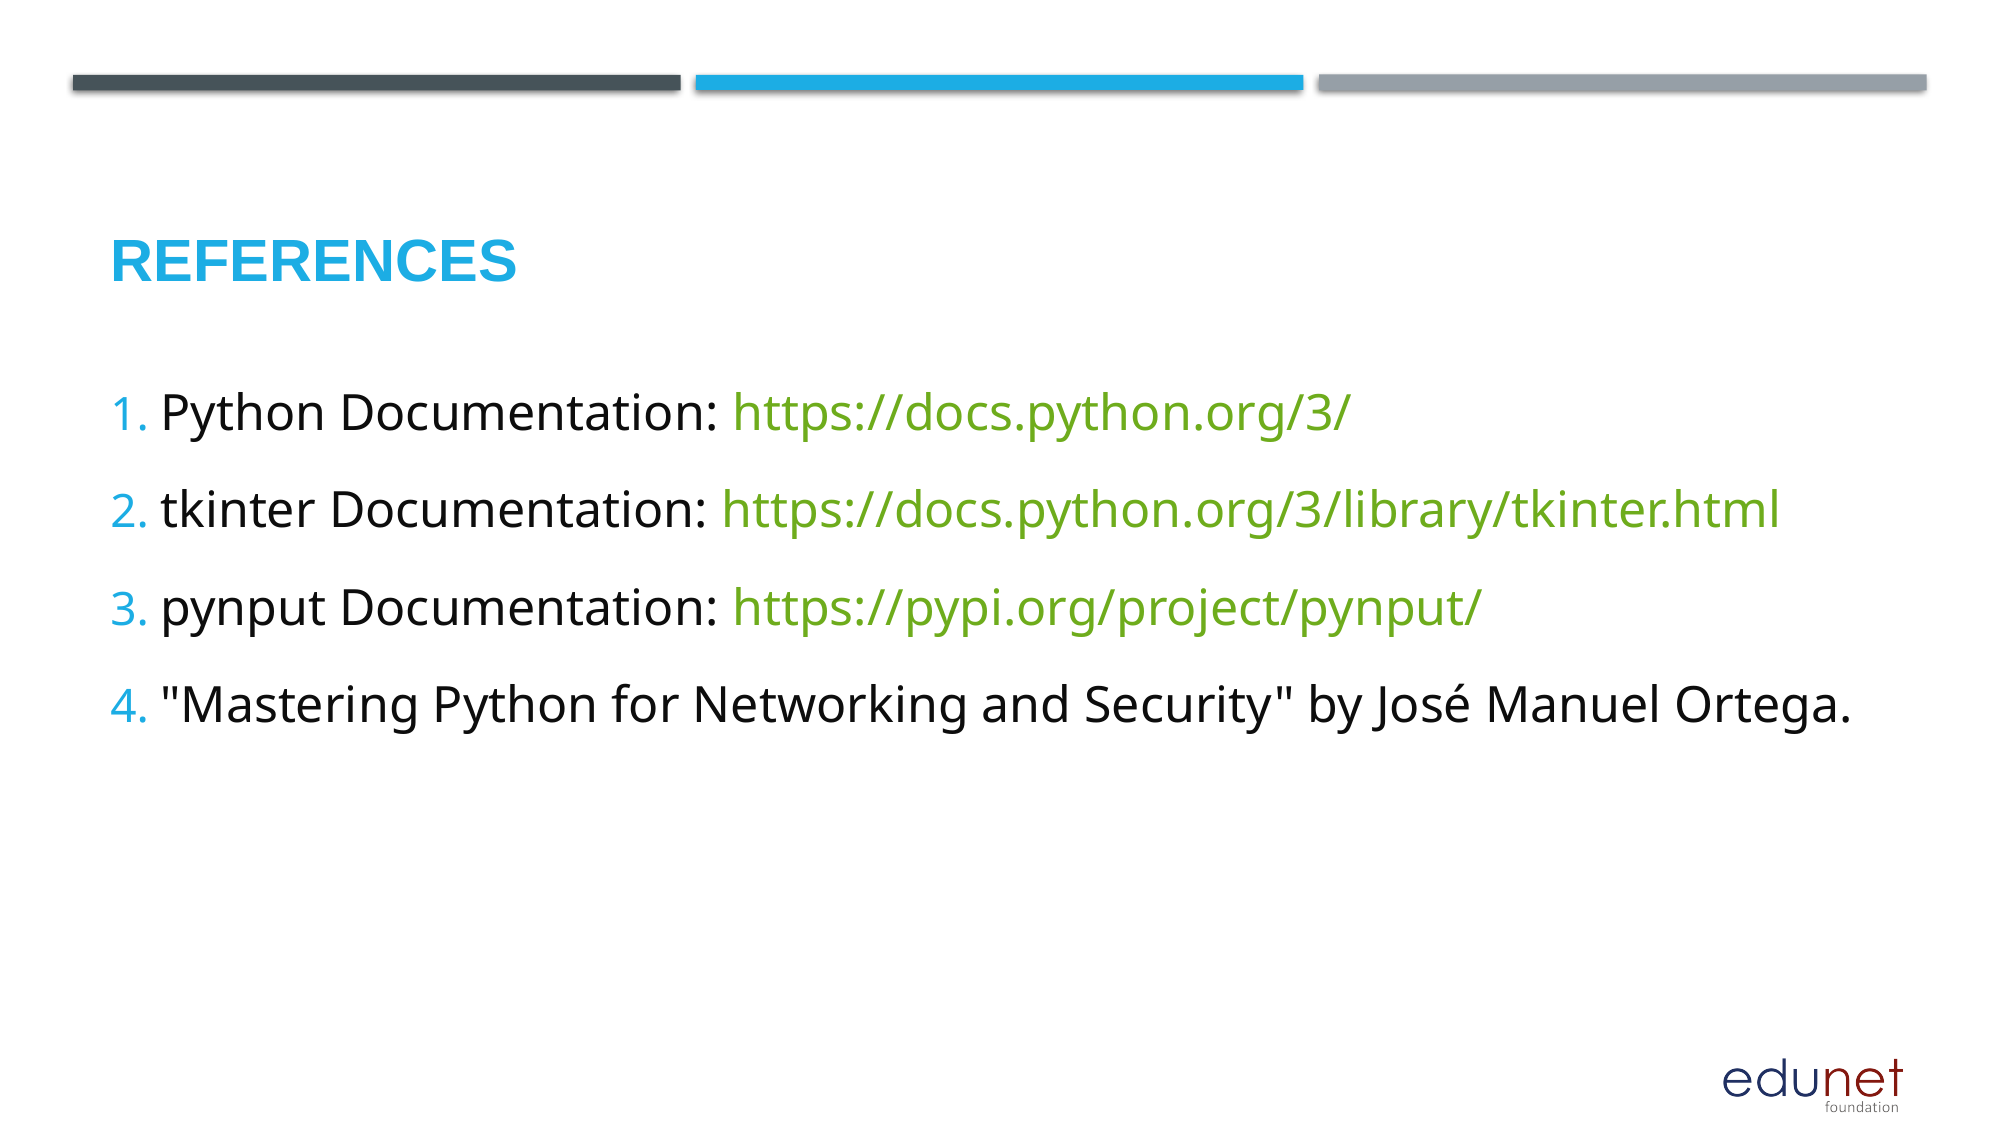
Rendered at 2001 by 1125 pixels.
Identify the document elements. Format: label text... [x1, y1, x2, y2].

picture [1719, 1056, 1905, 1116]
list Python Documentation: https://docs.python.org/3/ tkinter Documentation: https://docs.python.org/3/library/tkinter.html pynput Documentation: https://pypi.org/project/pynput/ "Mastering Python for Networking and Security" by José Manuel Ortega. [95, 213, 1905, 981]
